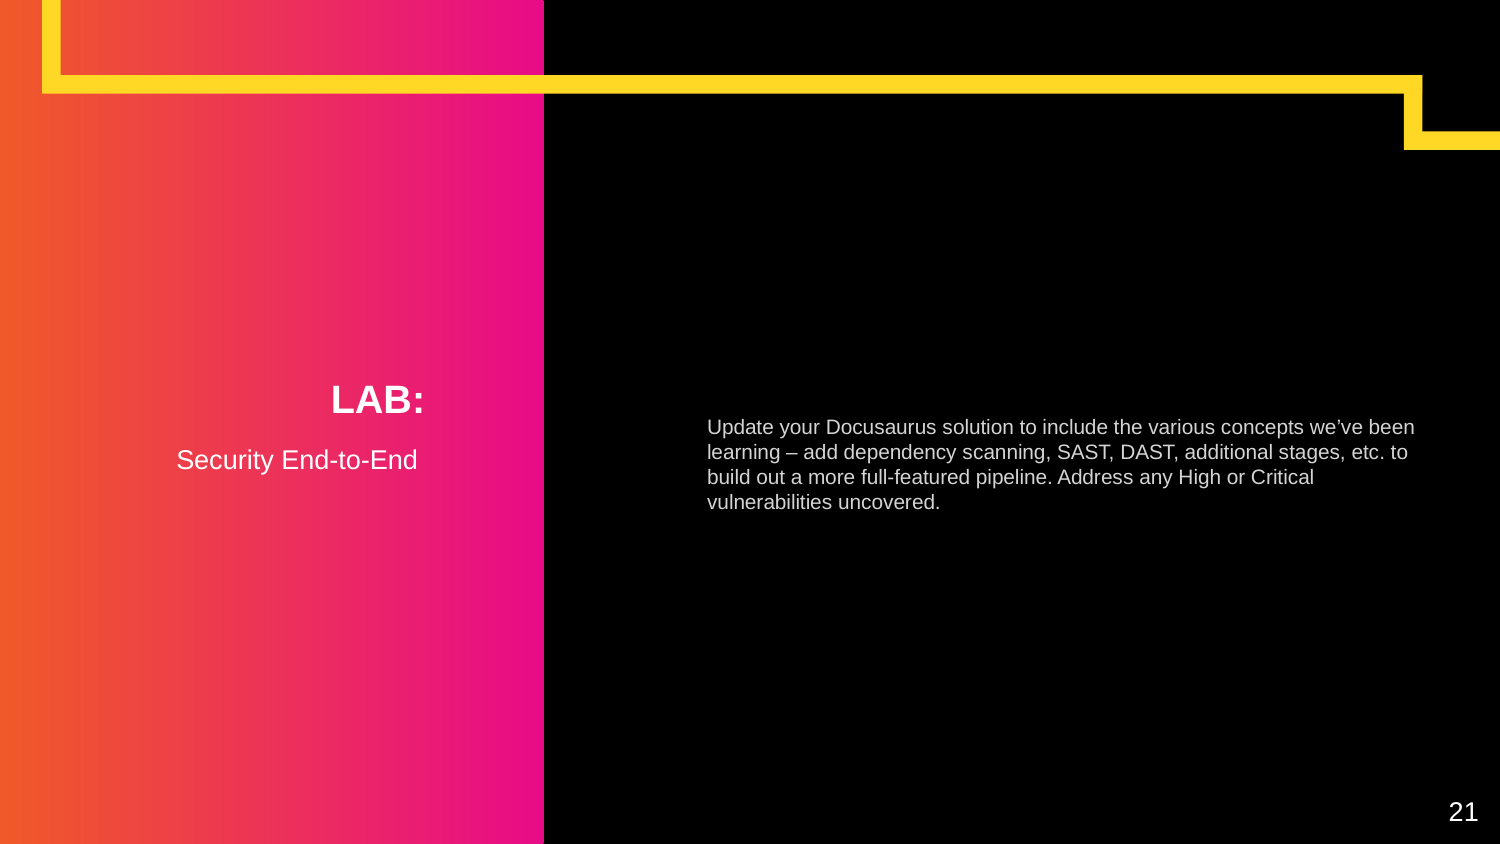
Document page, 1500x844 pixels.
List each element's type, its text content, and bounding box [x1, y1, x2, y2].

subtitle Security End-to-End [0, 427, 433, 514]
text_box Update your Docusaurus solution to include the various concepts we’ve been learning – add dependency scanning, SAST, DAST, additional stages, etc. to build out a more full-featured pipeline. Address any High or Critical vulnerabilities uncovered. [692, 406, 1443, 521]
slide_number 21 [1403, 779, 1494, 844]
title LAB: [42, 343, 433, 427]
